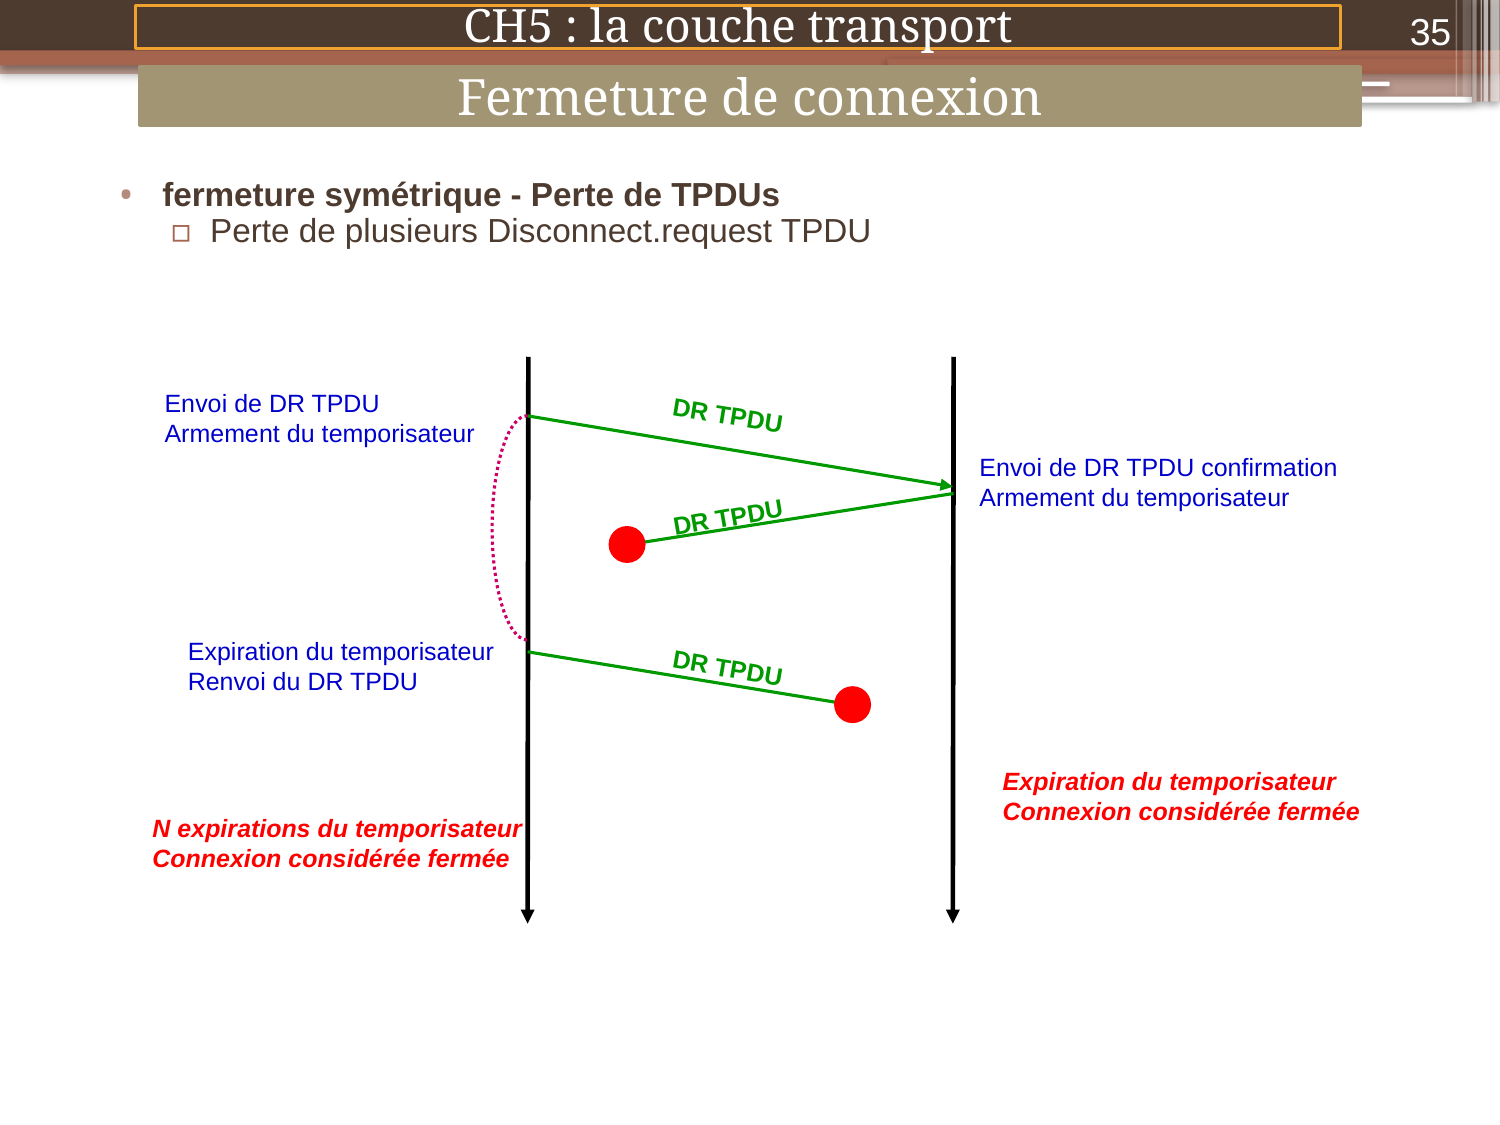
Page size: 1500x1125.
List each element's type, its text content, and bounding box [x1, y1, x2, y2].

slide_number 35 [1341, 0, 1466, 61]
text_box Expiration du temporisateur Renvoi du DR TPDU [173, 628, 528, 703]
text_box N expirations du temporisateur Connexion considérée fermée [137, 805, 538, 881]
text_box [946, 494, 960, 924]
text_box Expiration du temporisateur Connexion considérée fermée [987, 758, 1376, 833]
text_box [609, 526, 645, 563]
text_box [834, 686, 871, 723]
text_box [521, 881, 534, 924]
text_box [492, 415, 528, 641]
text_box DR TPDU [654, 482, 802, 551]
list fermeture symétrique - Perte de TPDUs Perte de plusieurs Disconnect.request TPDU [87, 149, 1438, 279]
text_box DR TPDU [654, 633, 802, 702]
text_box Envoi de DR TPDU confirmation Armement du temporisateur [964, 444, 1438, 519]
text_box Fermeture de connexion [138, 65, 1362, 127]
text_box CH5 : la couche transport [134, 4, 1341, 50]
text_box [528, 415, 953, 491]
text_box Envoi de DR TPDU Armement du temporisateur [149, 380, 528, 456]
text_box DR TPDU [655, 381, 802, 448]
